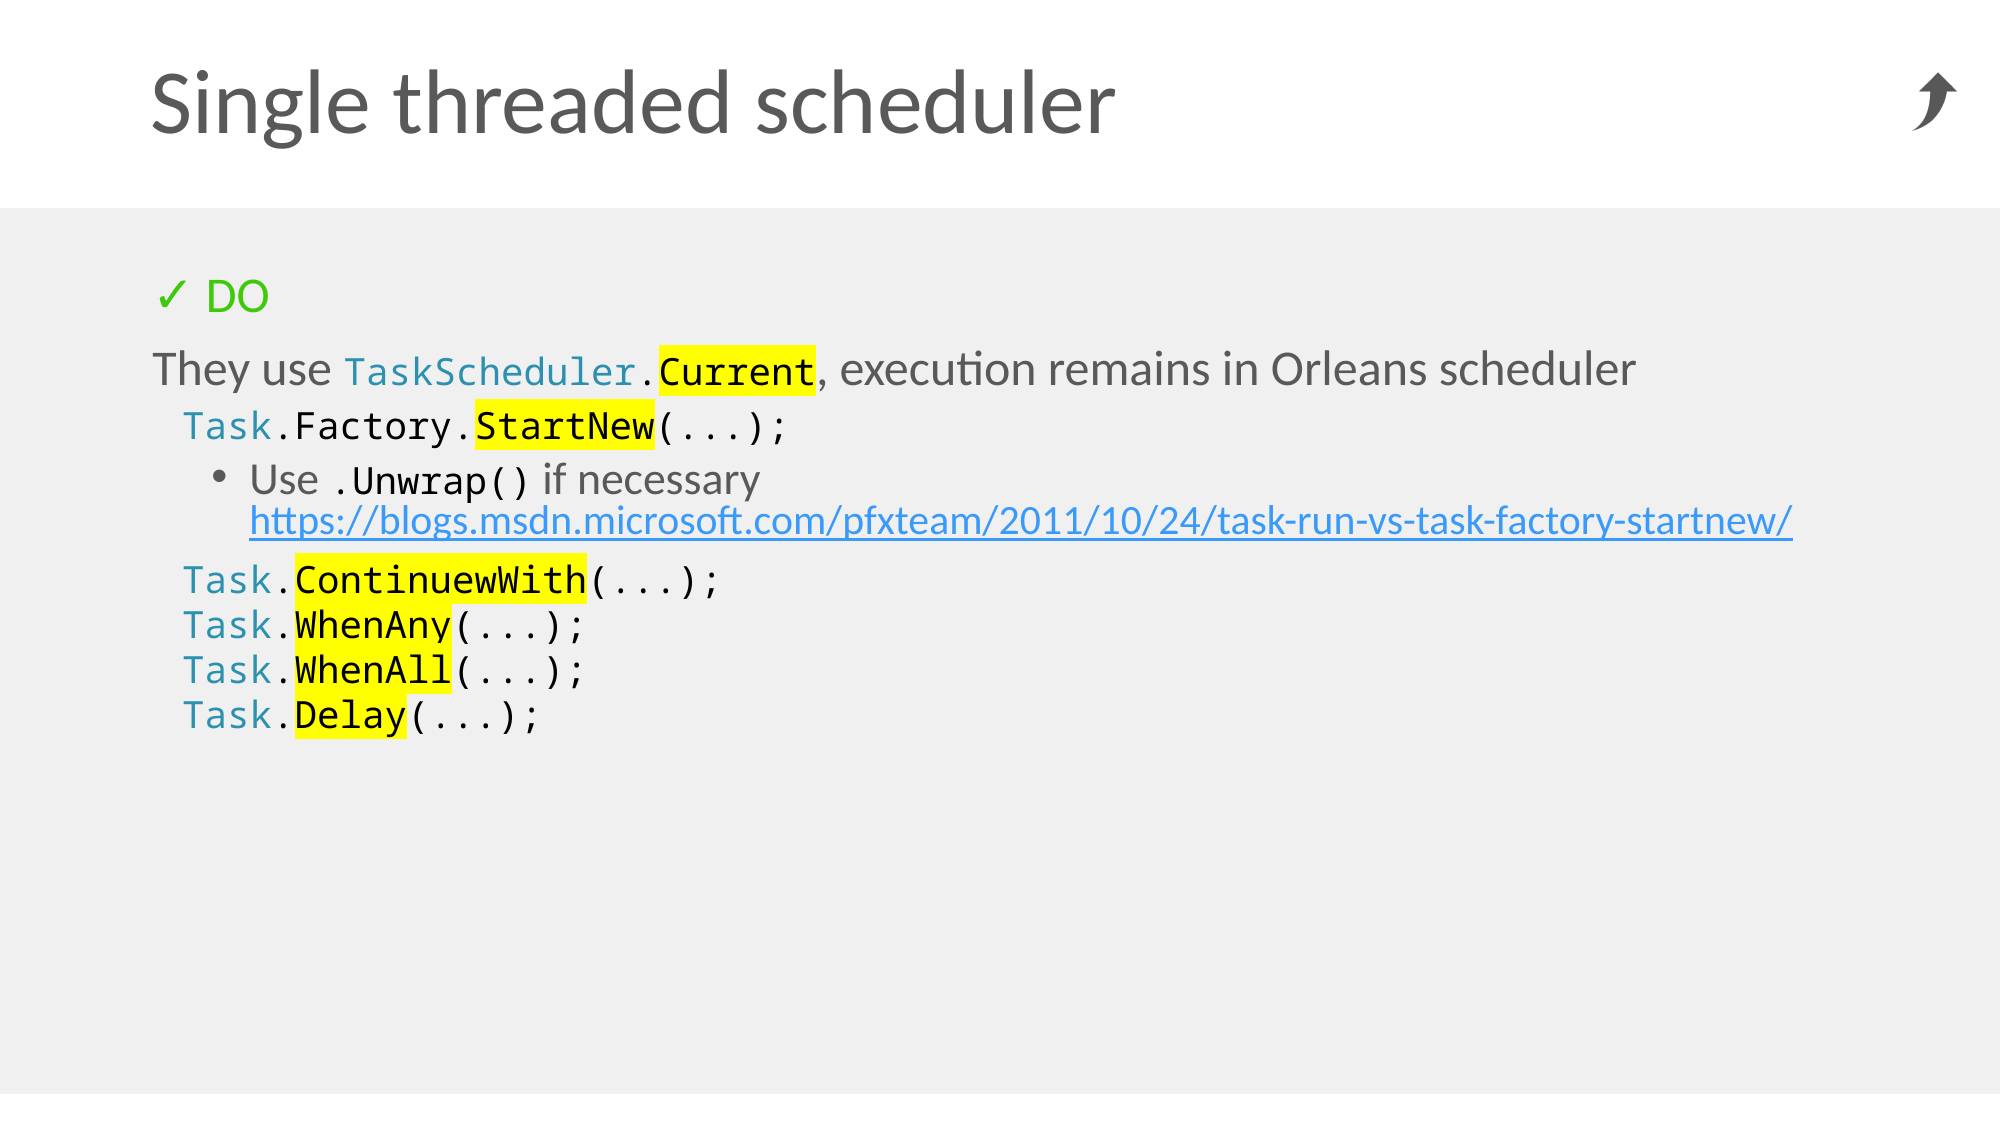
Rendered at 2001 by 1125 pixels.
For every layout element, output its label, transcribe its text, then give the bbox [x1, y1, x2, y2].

title Single threaded scheduler [0, 0, 2000, 209]
picture [1896, 66, 1972, 142]
list ✓ DO They use TaskScheduler.Current, execution remains in Orleans scheduler Task.Factory.StartNew(...); Use .Unwrap() if necessary https://blogs.msdn.microsoft.com/pfxteam/2011/10/24/task-run-vs-task-factory-startnew/ Task.ContinuewWith(...); Task.WhenAny(...); Task.WhenAll(...); Task.Delay(...); [137, 255, 1863, 1047]
